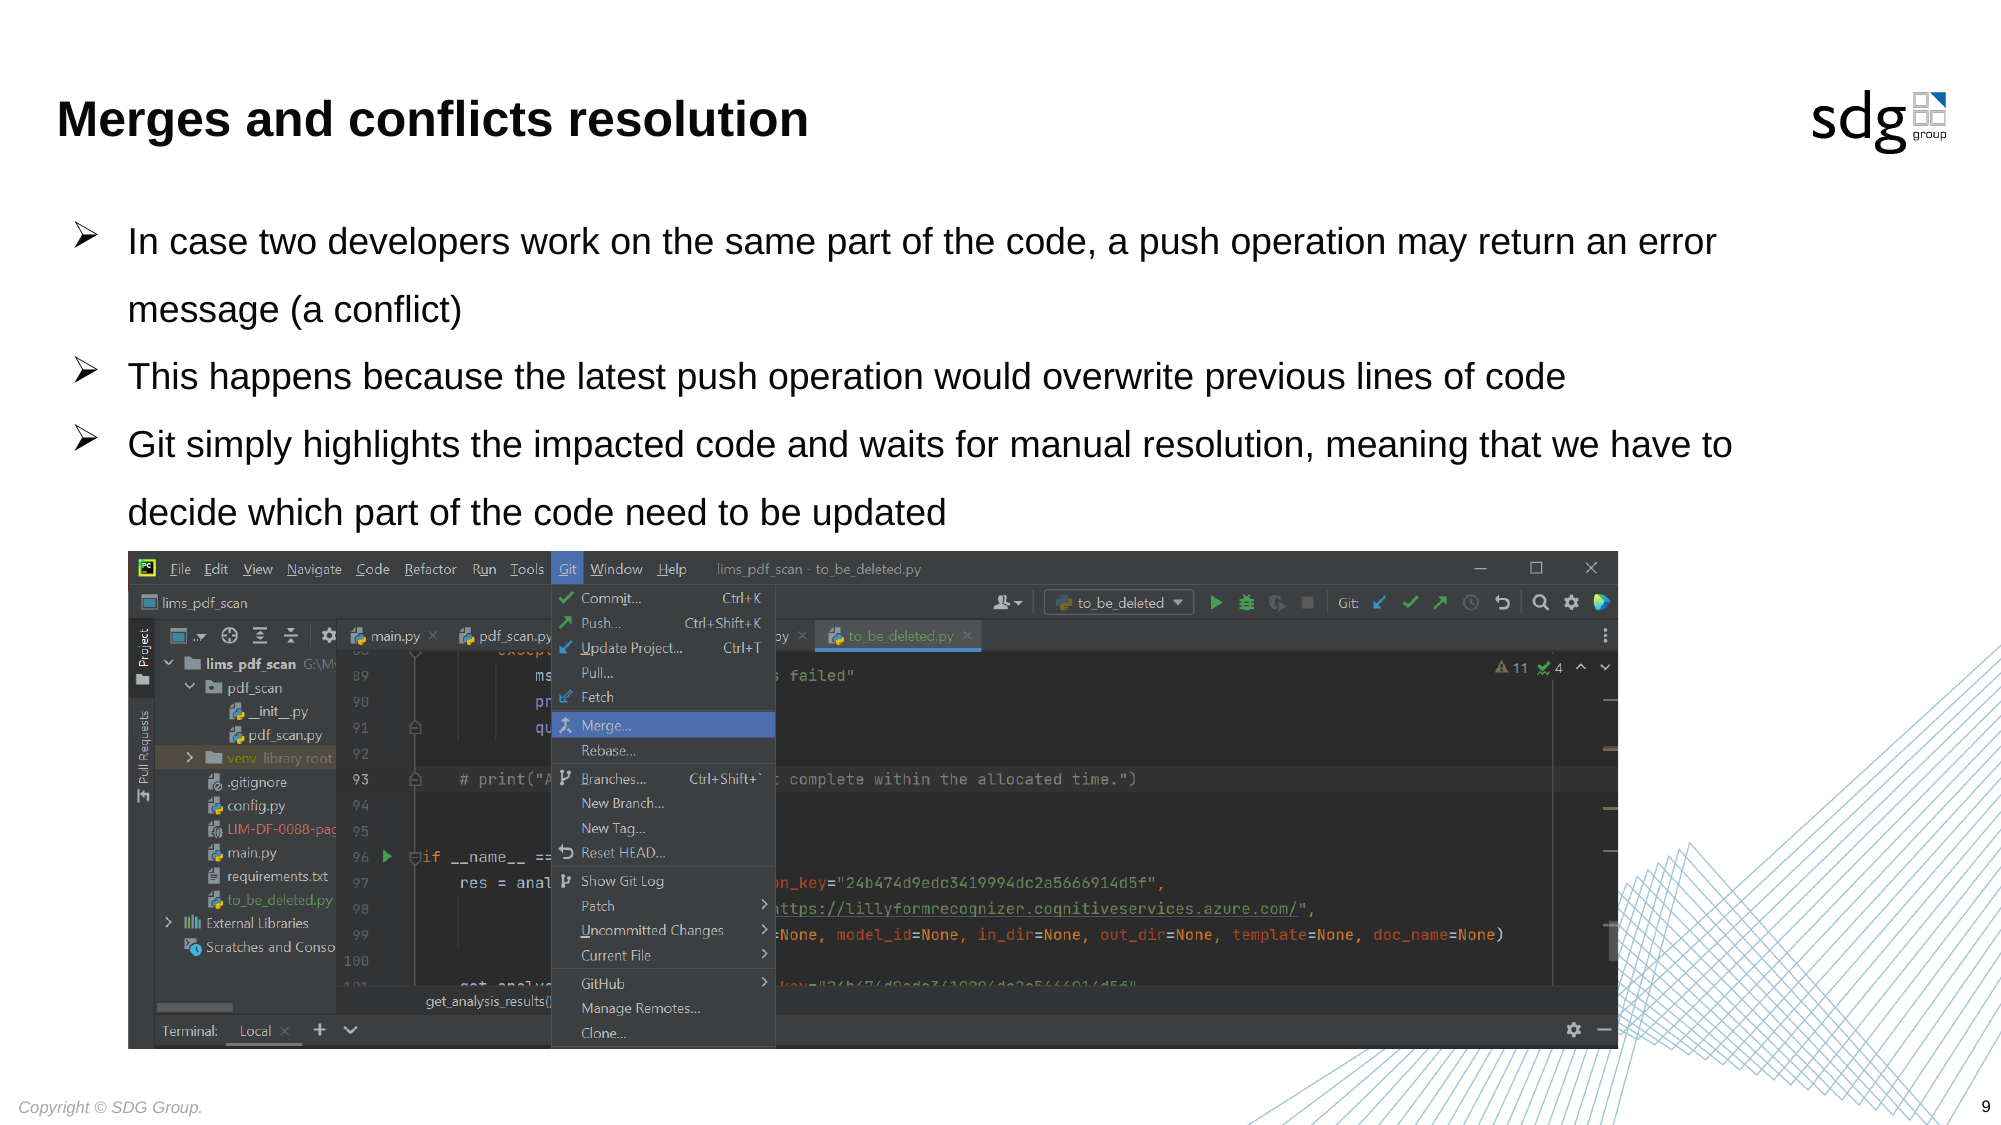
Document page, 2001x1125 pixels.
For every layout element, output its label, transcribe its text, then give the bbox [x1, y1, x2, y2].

title Merges and conflicts resolution [56, 93, 1782, 148]
picture [1813, 90, 1946, 154]
picture [128, 551, 1619, 1049]
text_box In case two developers work on the same part of the code, a push operation may return an error message (a conflict) This happens because the latest push operation would overwrite previous lines of code Git simply highlights the impacted code and waits for manual resolution, meaning that we have to decide which part of the code need to be updated [56, 187, 1763, 540]
